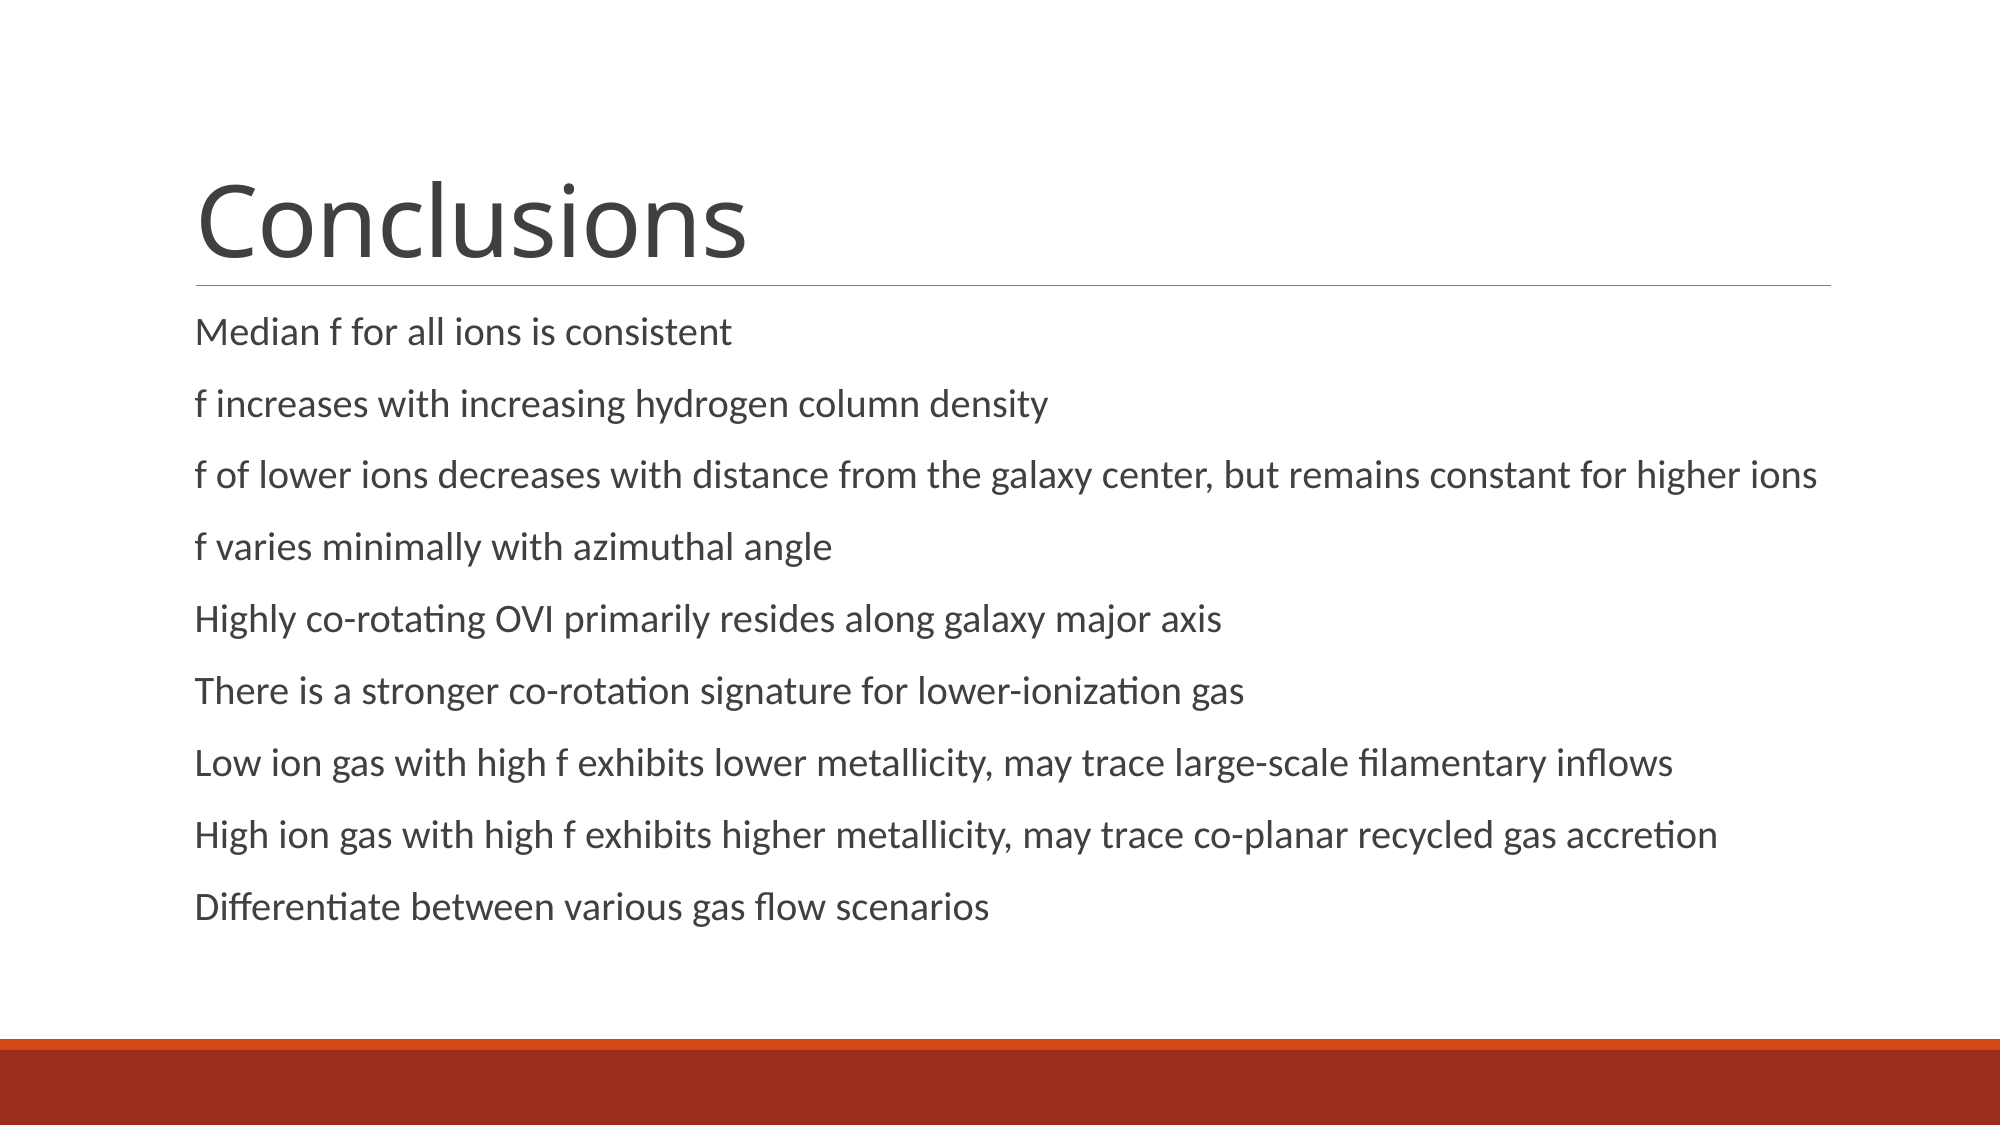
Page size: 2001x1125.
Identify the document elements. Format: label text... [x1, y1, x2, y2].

title Conclusions [180, 47, 1830, 285]
list Median f for all ions is consistent f increases with increasing hydrogen column density f of lower ions decreases with distance from the galaxy center, but remains constant for higher ions f varies minimally with azimuthal angle Highly co-rotating OVI primarily resides along galaxy major axis There is a stronger co-rotation signature for lower-ionization gas Low ion gas with high f exhibits lower metallicity, may trace large-scale filamentary inflows High ion gas with high f exhibits higher metallicity, may trace co-planar recycled gas accretion Differentiate between various gas flow scenarios [180, 302, 1830, 963]
